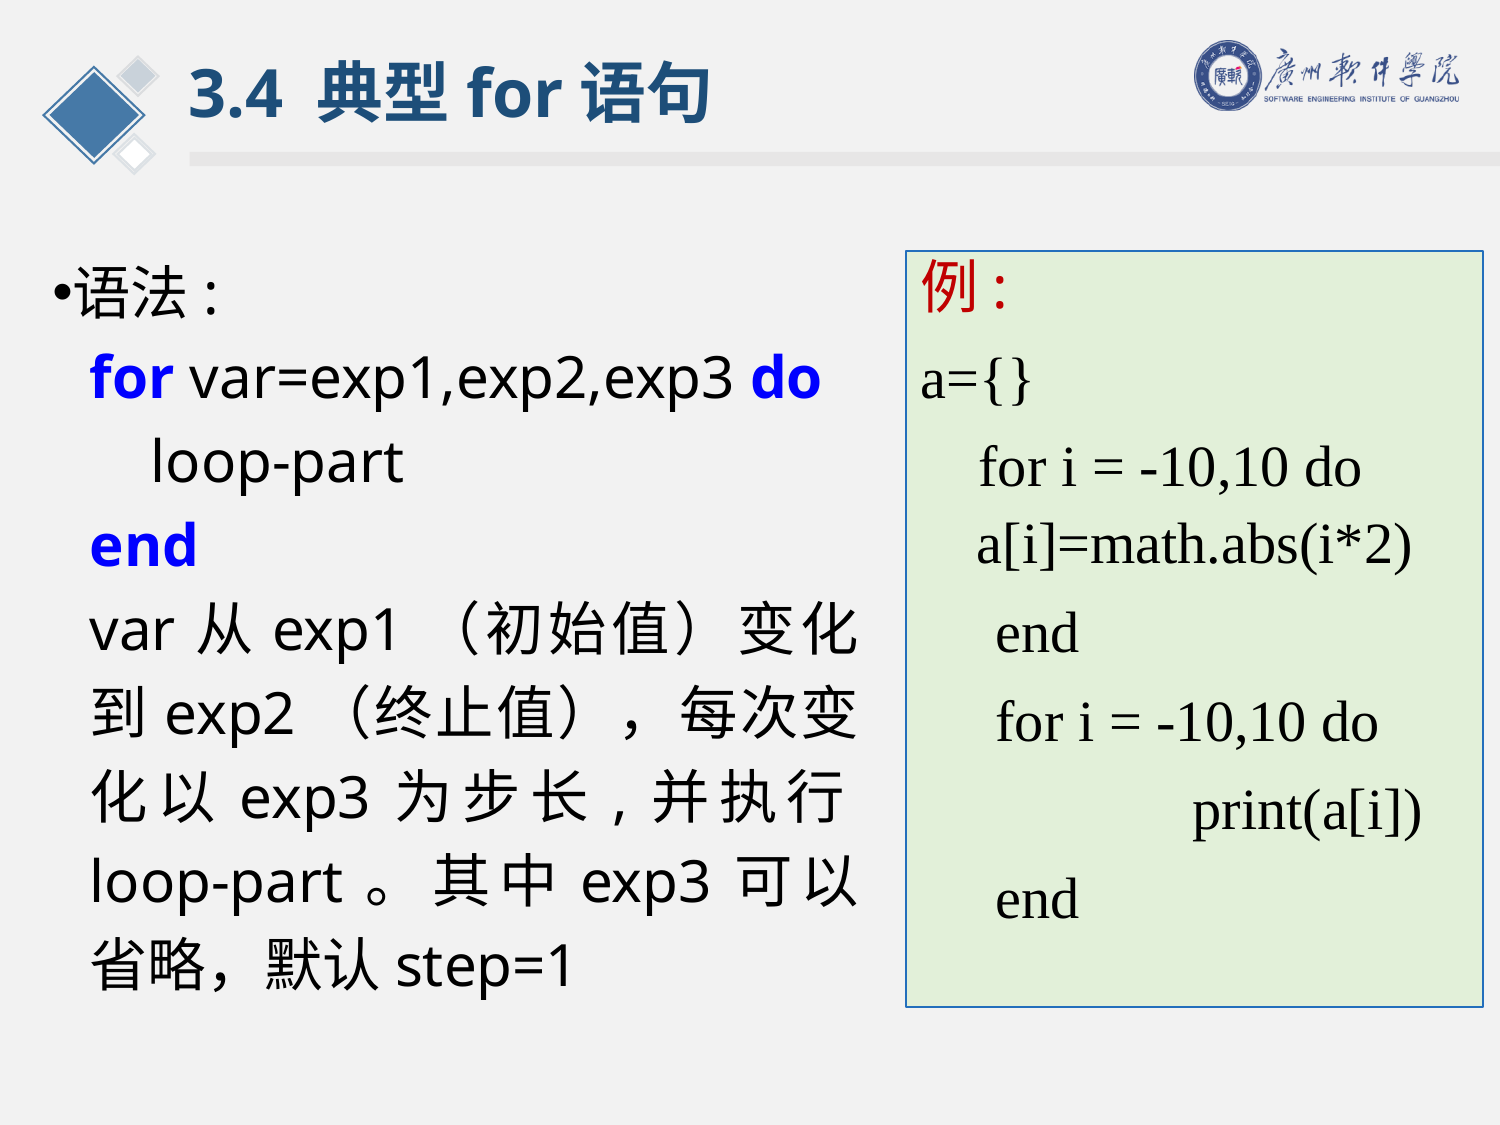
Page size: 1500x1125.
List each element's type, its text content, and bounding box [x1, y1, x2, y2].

title 3.4 典型for语句 [173, 52, 910, 153]
text_box 例: a={} for i = -10,10 do a[i]=math.abs(i*2) end for i = -10,10 do print(a[i]) end [905, 250, 1483, 1007]
list 语法: for var=exp1,exp2,exp3 do loop-part end var从exp1（初始值）变化到exp2（终止值），每次变化以exp3为步长,并执行loop-part。其中exp3可以省略，默认step=1 [0, 235, 874, 1073]
picture [1194, 40, 1459, 111]
